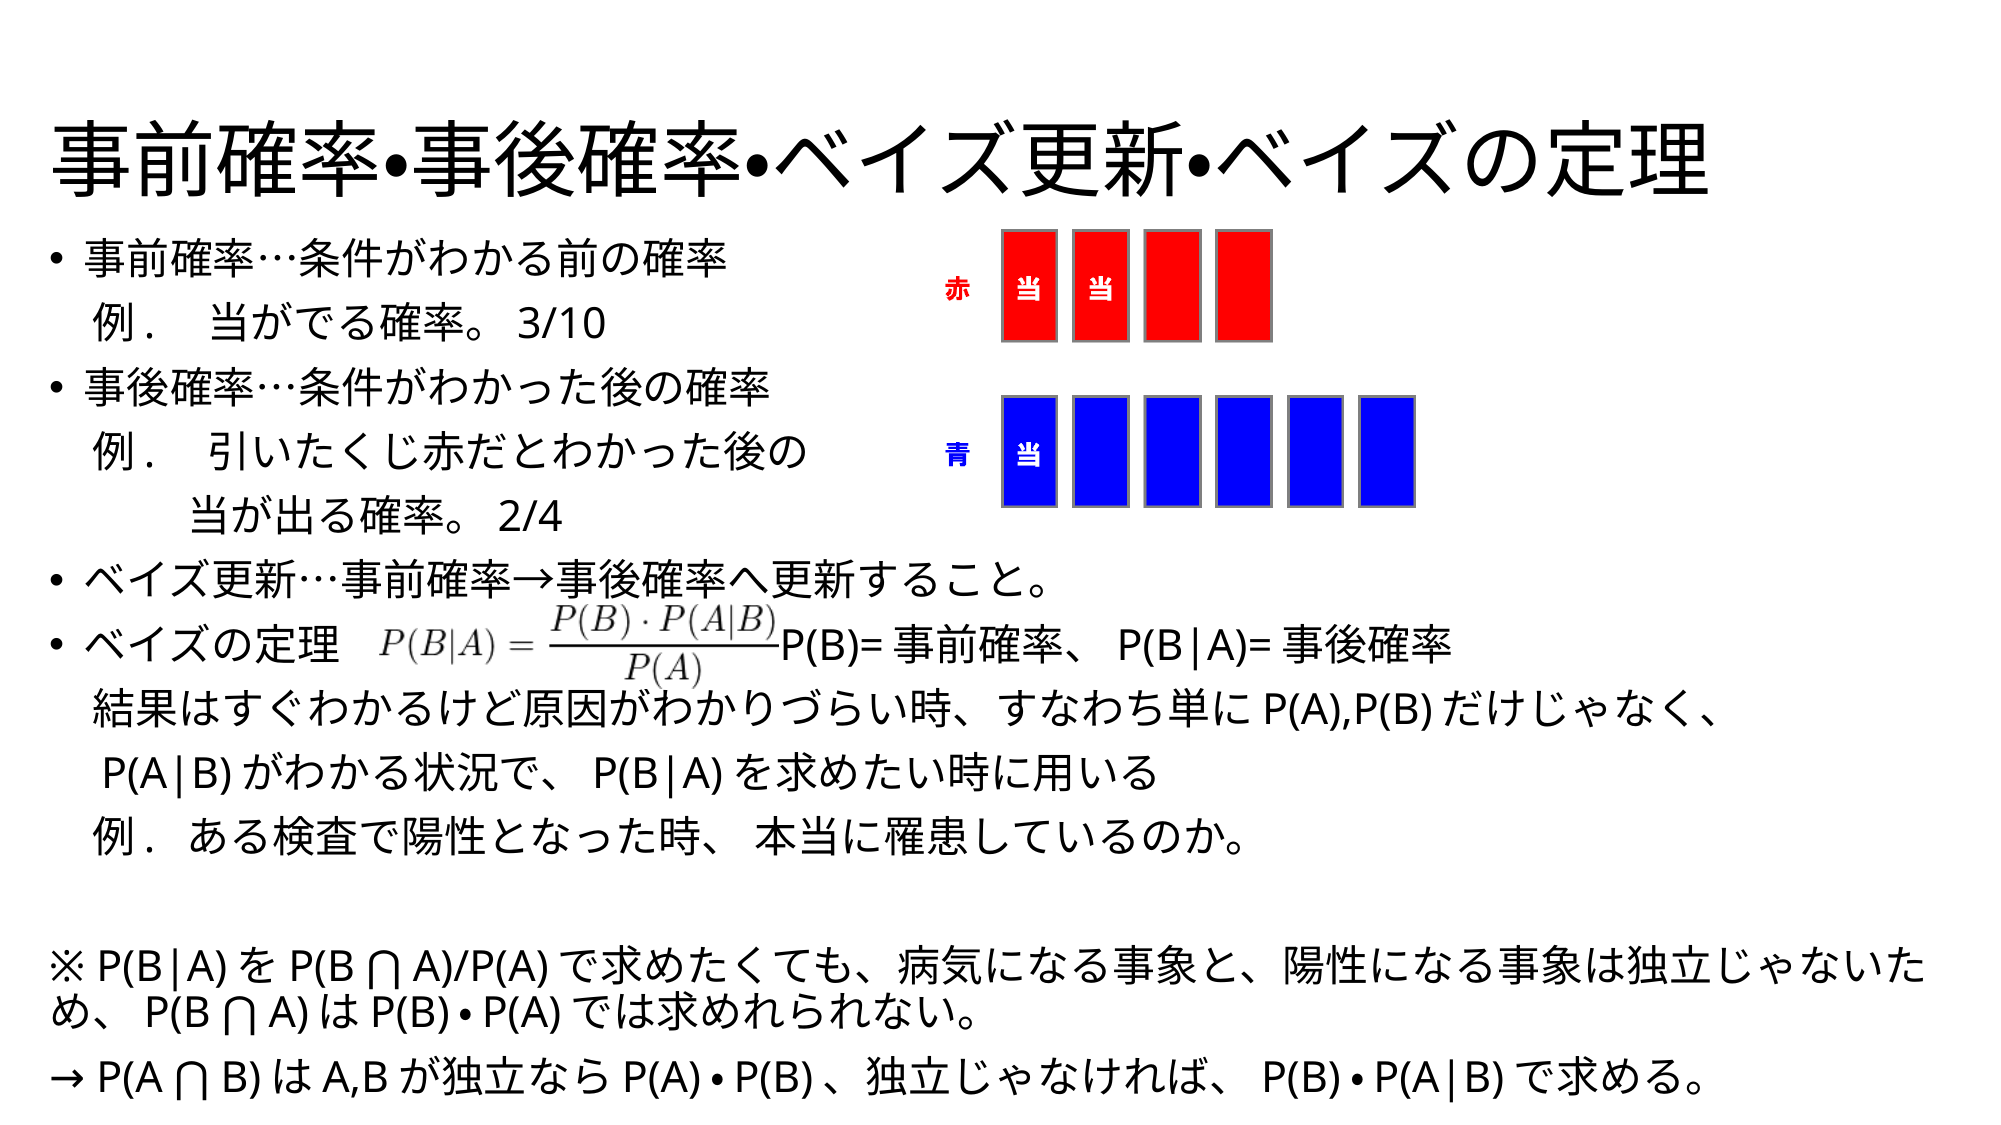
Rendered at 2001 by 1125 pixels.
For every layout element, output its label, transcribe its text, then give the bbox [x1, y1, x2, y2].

list 事前確率…条件がわかる前の確率 例. 当がでる確率。3/10 事後確率…条件がわかった後の確率 例. 引いたくじ赤だとわかった後の 当が出る確率。2/4 ベイズ更新…事前確率→事後確率へ更新すること。 ベイズの定理 P(B)=事前確率、P(B|A)=事後確率 結果はすぐわかるけど原因がわかりづらい時、すなわち単にP(A),P(B)だけじゃなく、 P(A|B)がわかる状況で、P(B|A)を求めたい時に用いる 例. ある検査で陽性となった時、 本当に罹患しているのか。 ※ P(B|A)をP(B ⋂ A)/P(A)で求めたくても、病気になる事象と、陽性になる事象は独立じゃないため、P(B ⋂ A)はP(B)・P(A)では求めれられない。 → P(A ⋂ B)はA,Bが独立ならP(A)・P(B)、独立じゃなければ、P(B)・P(A|B)で求める。 [34, 230, 2000, 1116]
title 事前確率・事後確率・ベイズ更新・ベイズの定理 [34, 54, 2000, 230]
picture [927, 229, 1416, 508]
picture [379, 604, 779, 689]
